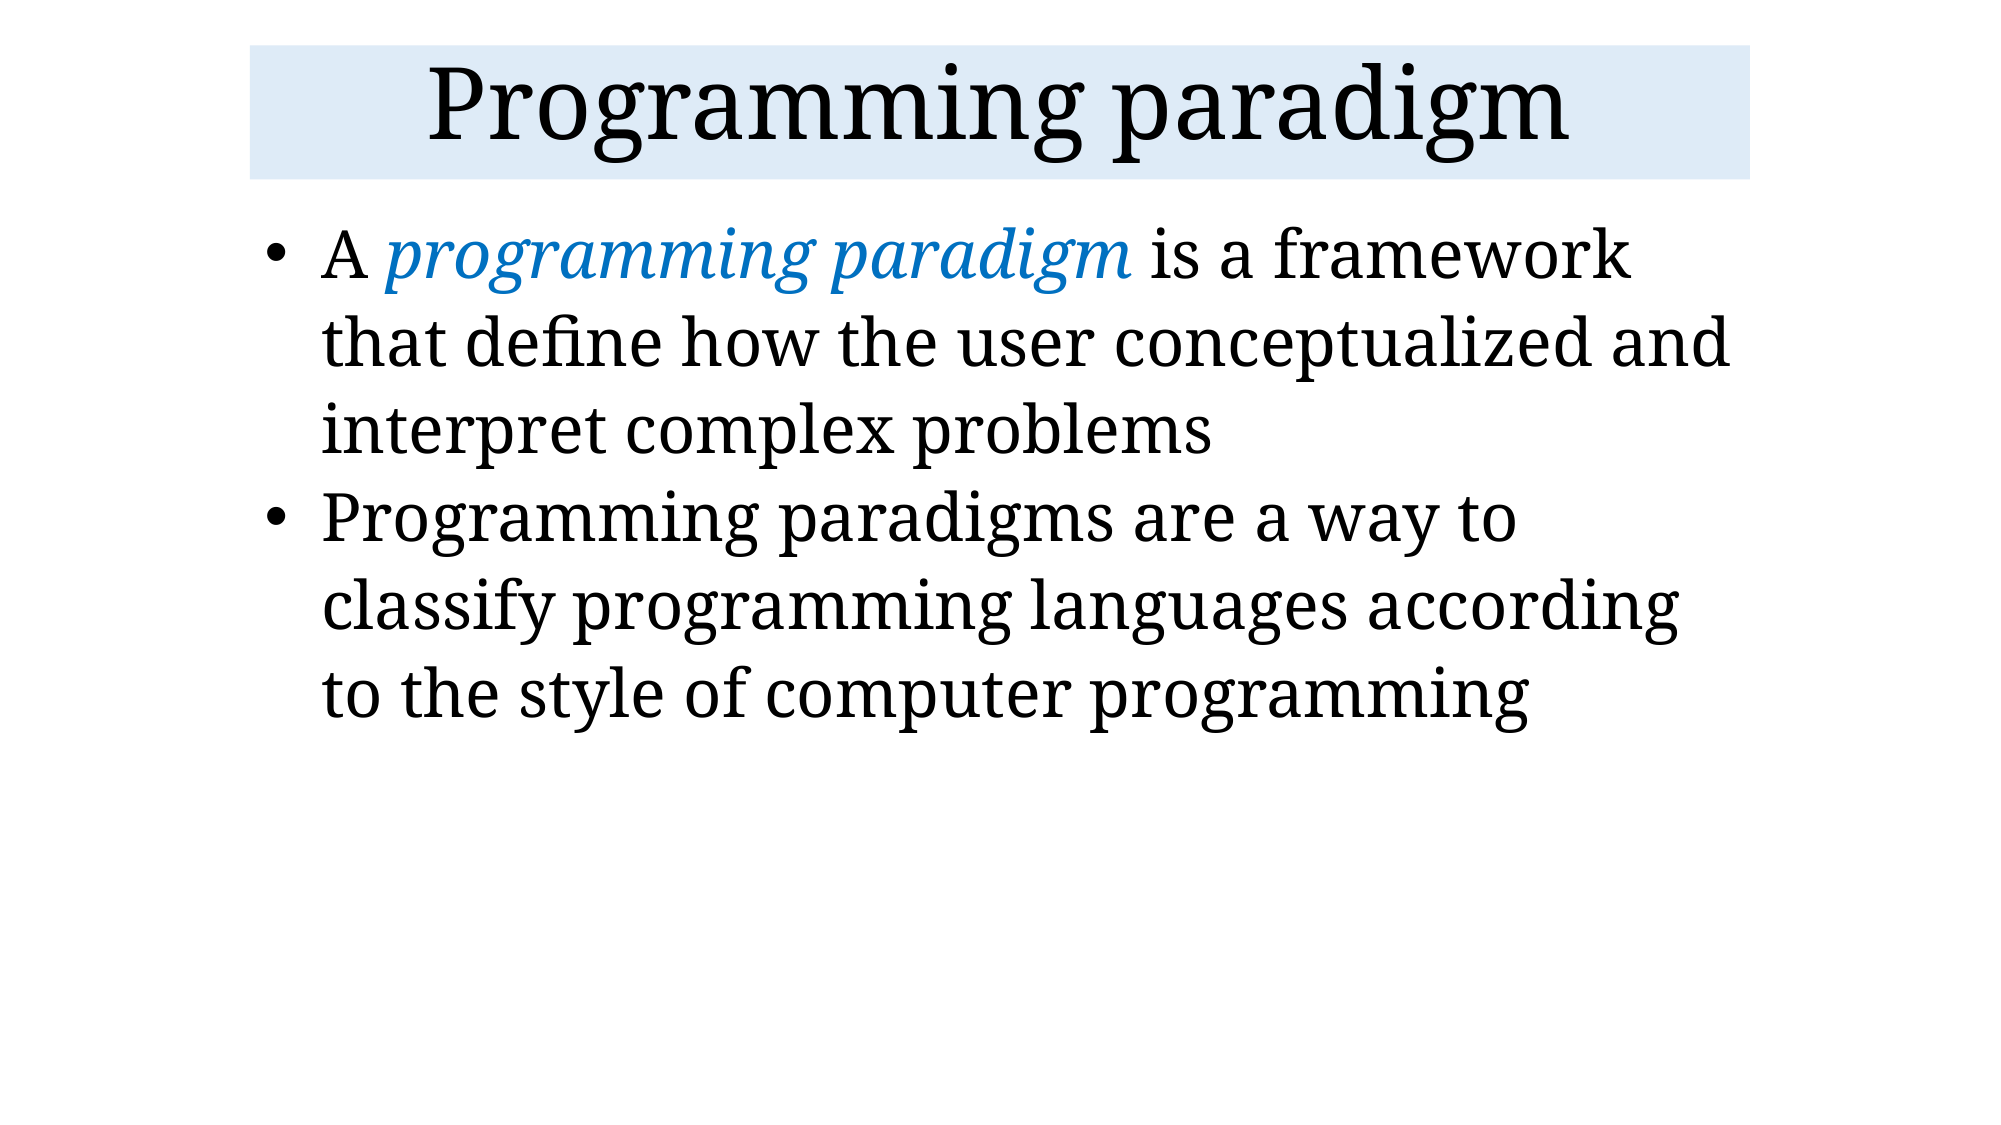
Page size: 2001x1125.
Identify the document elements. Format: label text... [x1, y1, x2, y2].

text_box A programming paradigm is a framework that define how the user conceptualized and interpret complex problems Programming paradigms are a way to classify programming languages according to the style of computer programming [249, 196, 1750, 827]
text_box Programming paradigm [249, 45, 1750, 180]
